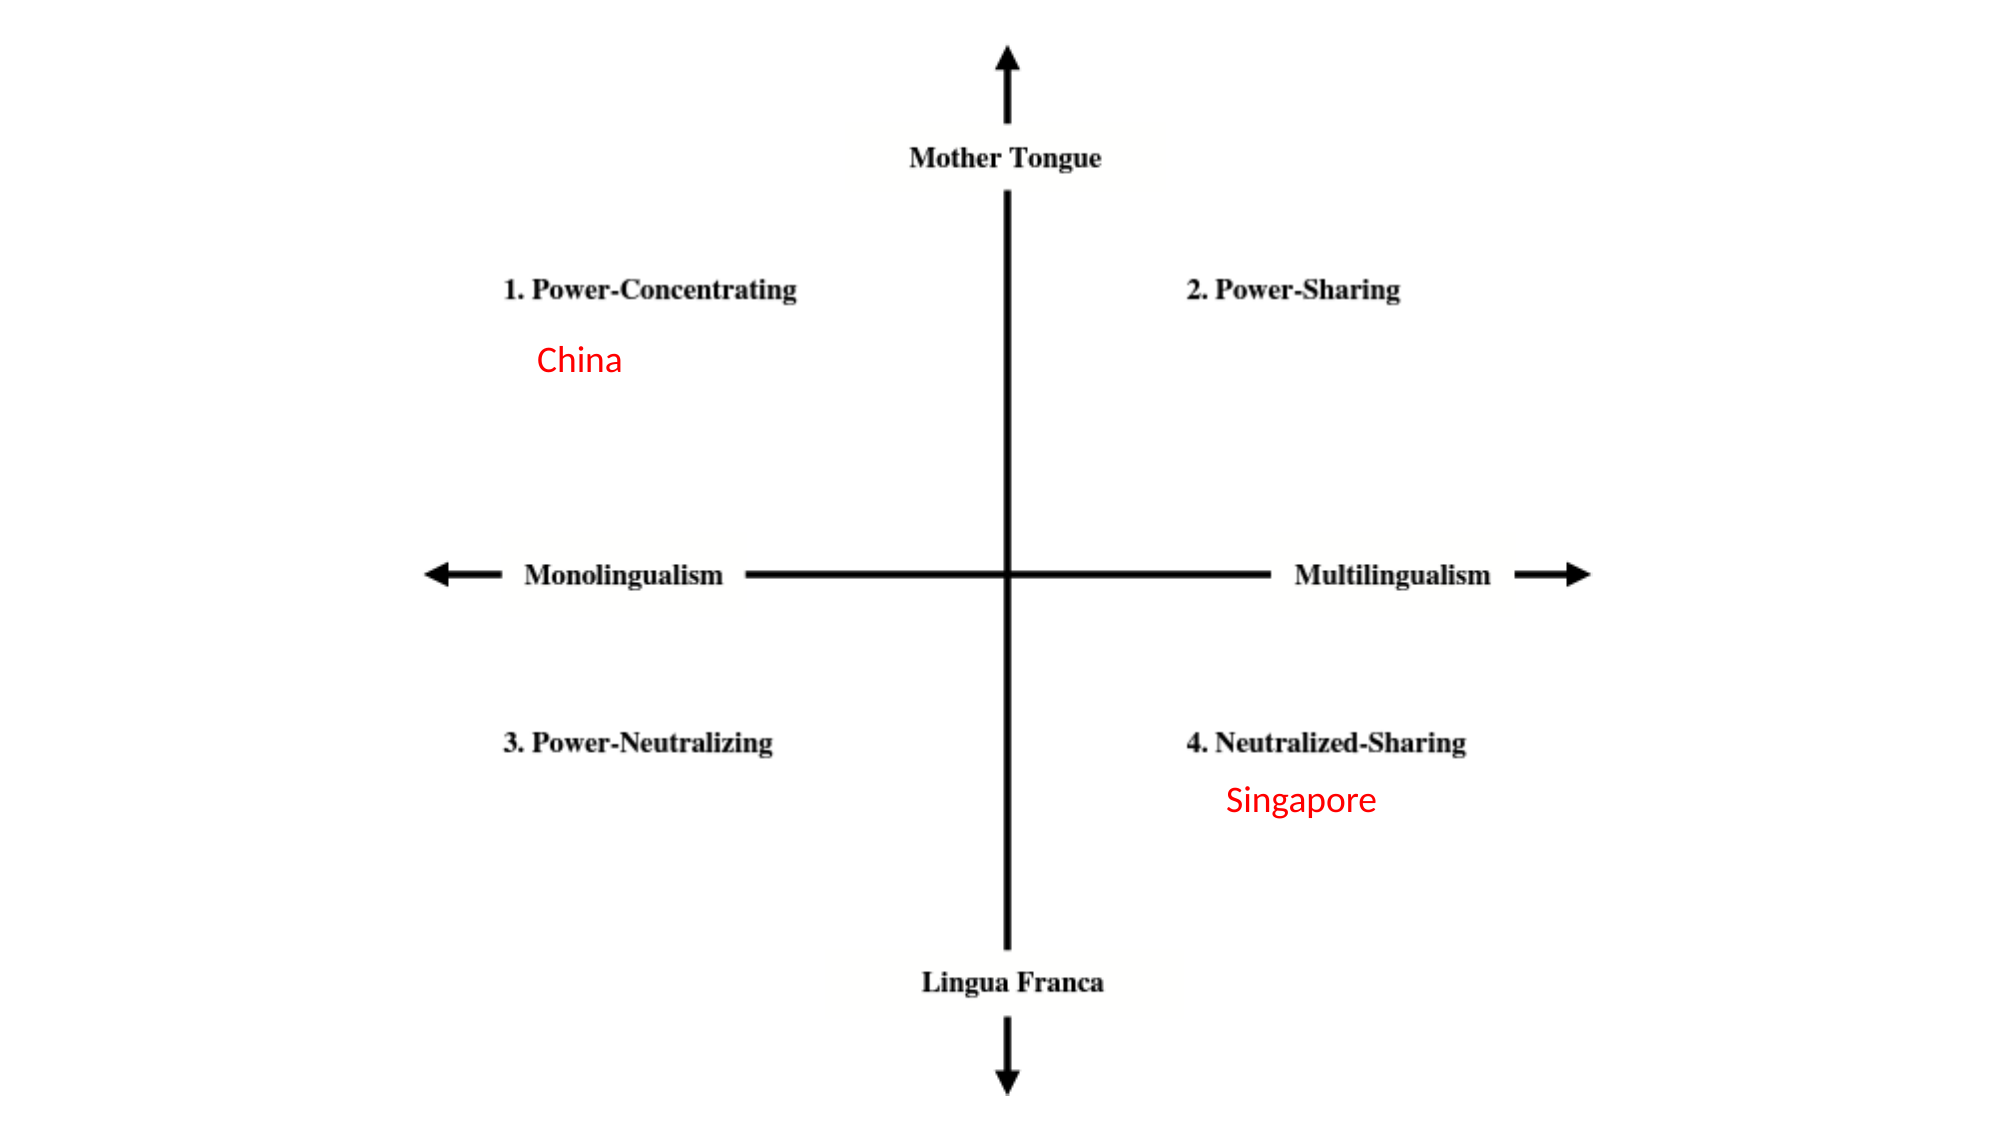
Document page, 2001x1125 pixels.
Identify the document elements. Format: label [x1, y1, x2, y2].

picture [419, 40, 1593, 1096]
